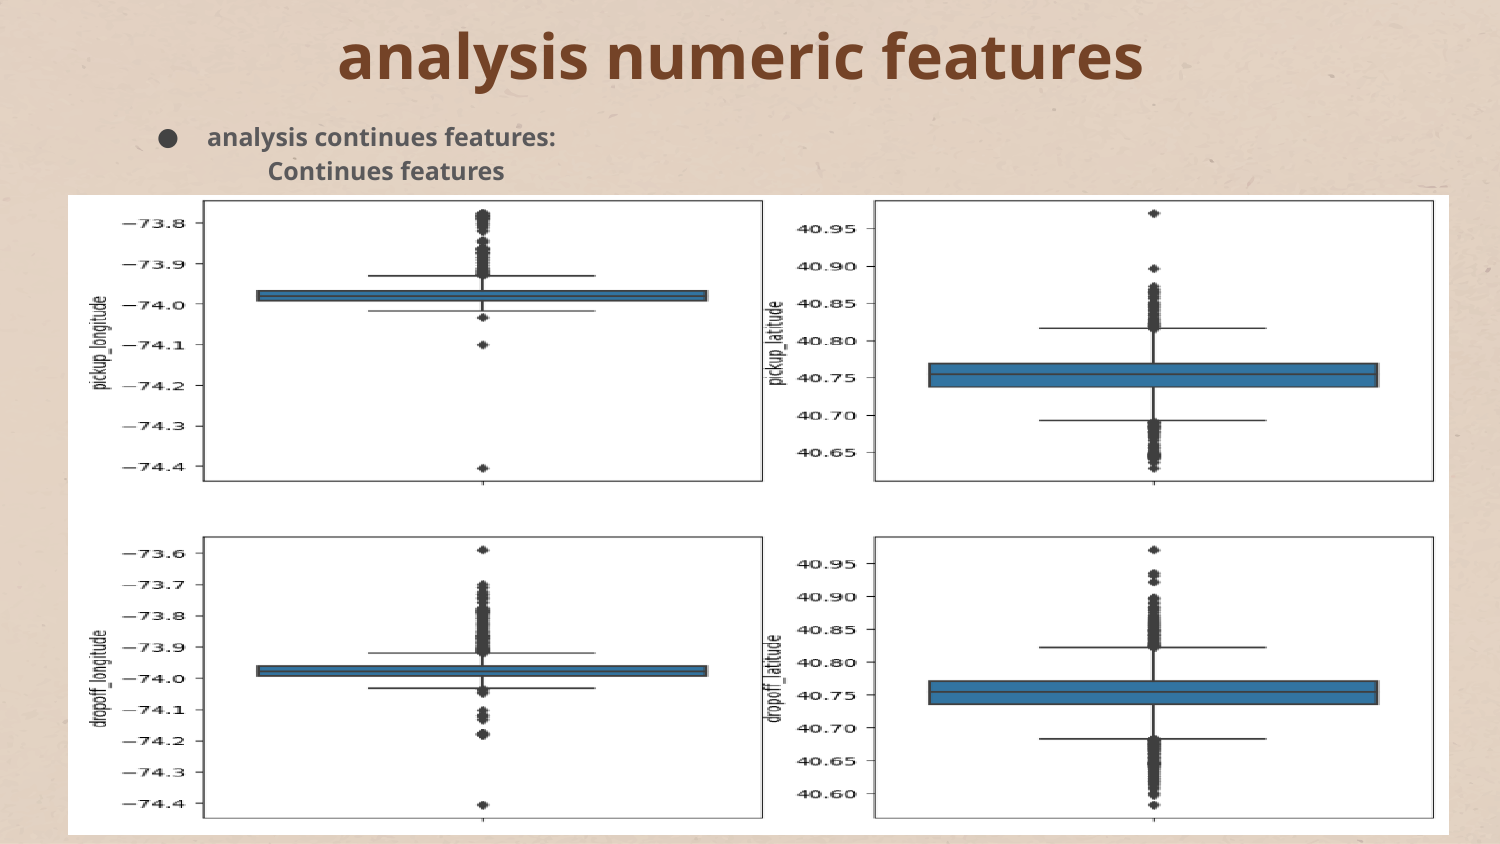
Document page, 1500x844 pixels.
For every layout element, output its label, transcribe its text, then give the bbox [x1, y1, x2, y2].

picture [68, 195, 1449, 836]
list analysis continues features: Continues features 'pickup_longitude','pickup_latitude','dropoff_longitude','dropoff_latitude' [117, 101, 1382, 193]
title analysis numeric features [117, 2, 1382, 101]
